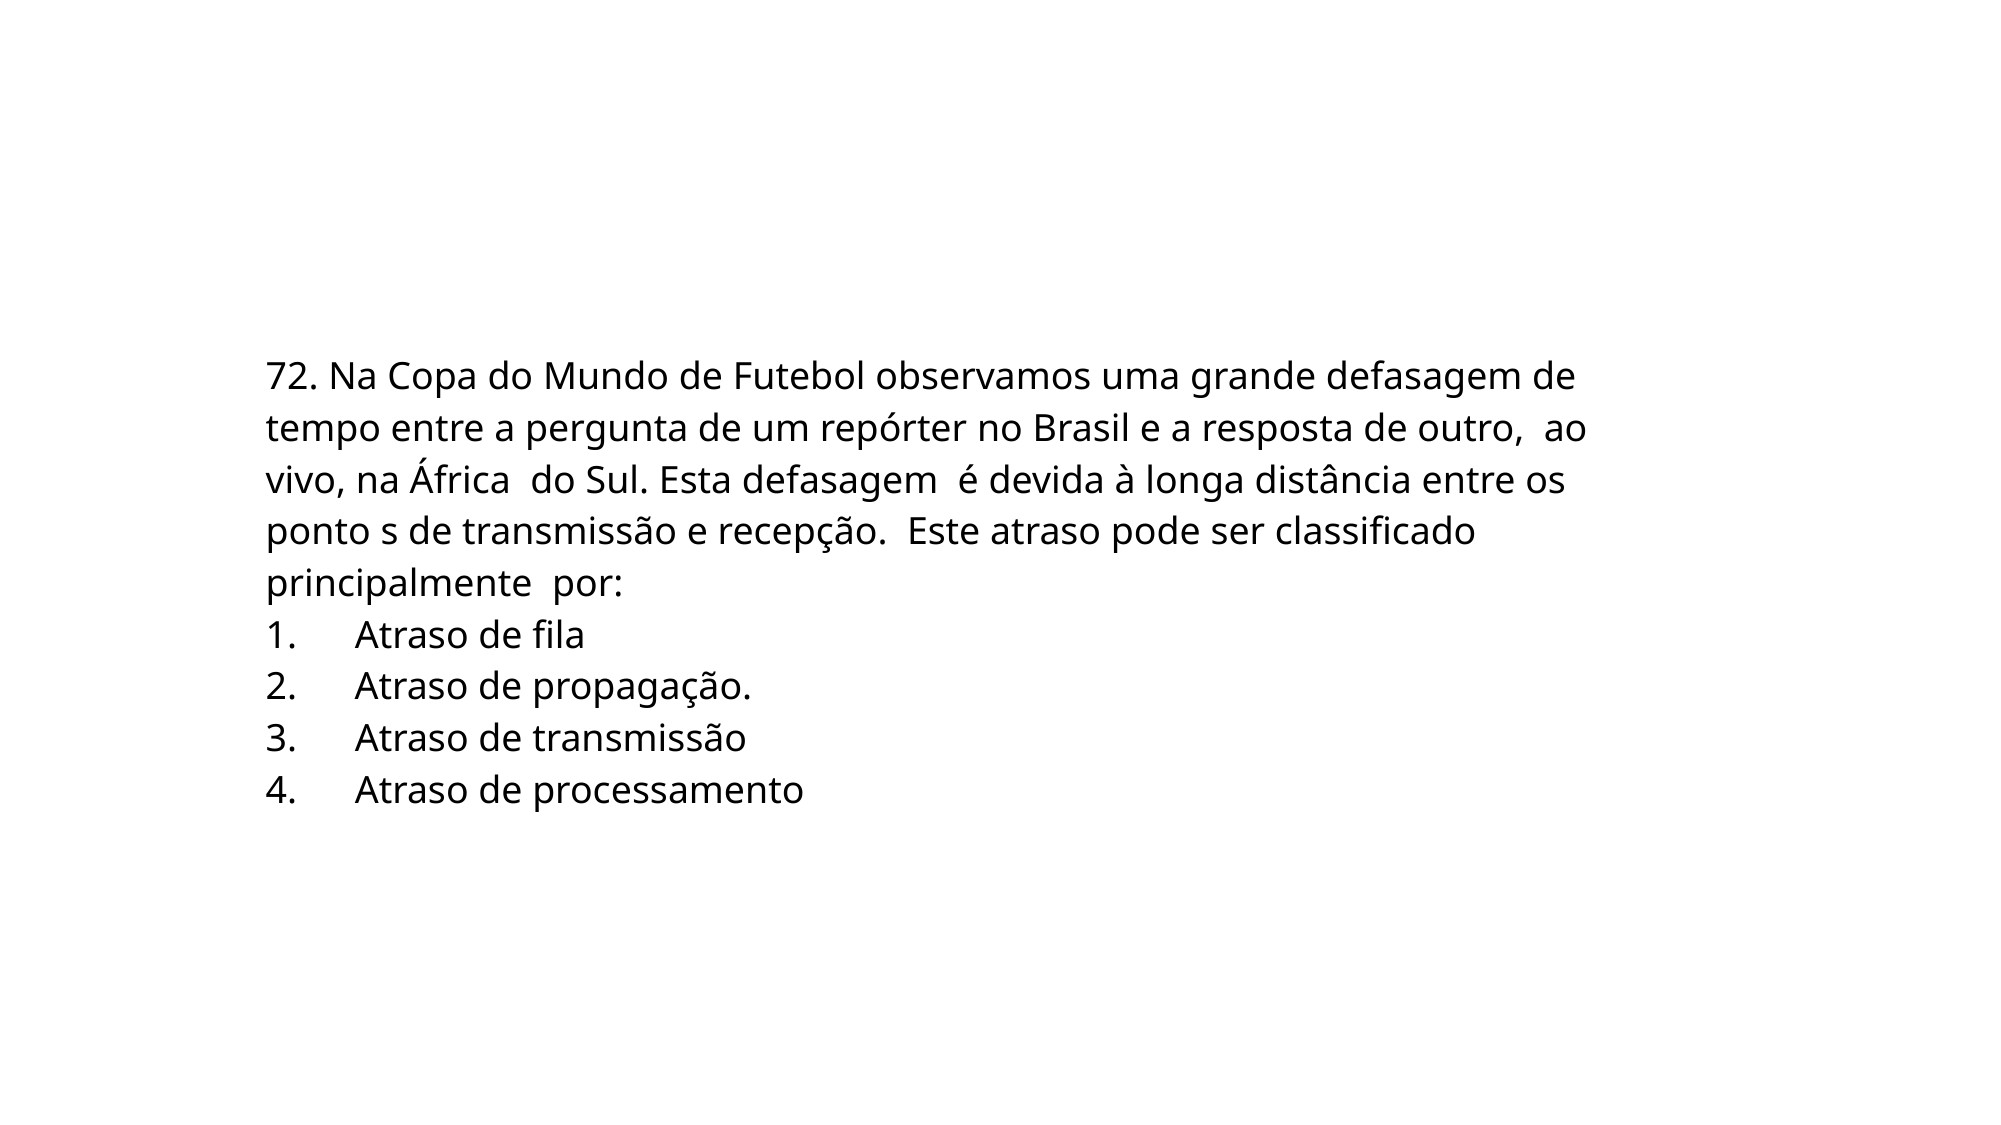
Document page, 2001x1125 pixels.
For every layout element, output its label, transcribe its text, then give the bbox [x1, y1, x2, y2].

text_box 72. Na Copa do Mundo de Futebol observamos uma grande defasagem de tempo entre a pergunta de um repórter no Brasil e a resposta de outro, ao vivo, na África do Sul. Esta defasagem é devida à longa distância entre os ponto s de transmissão e recepção. Este atraso pode ser classificado principalmente por: 1. Atraso de fila 2. Atraso de propagação. 3. Atraso de transmissão 4. Atraso de processamento [250, 337, 1640, 819]
